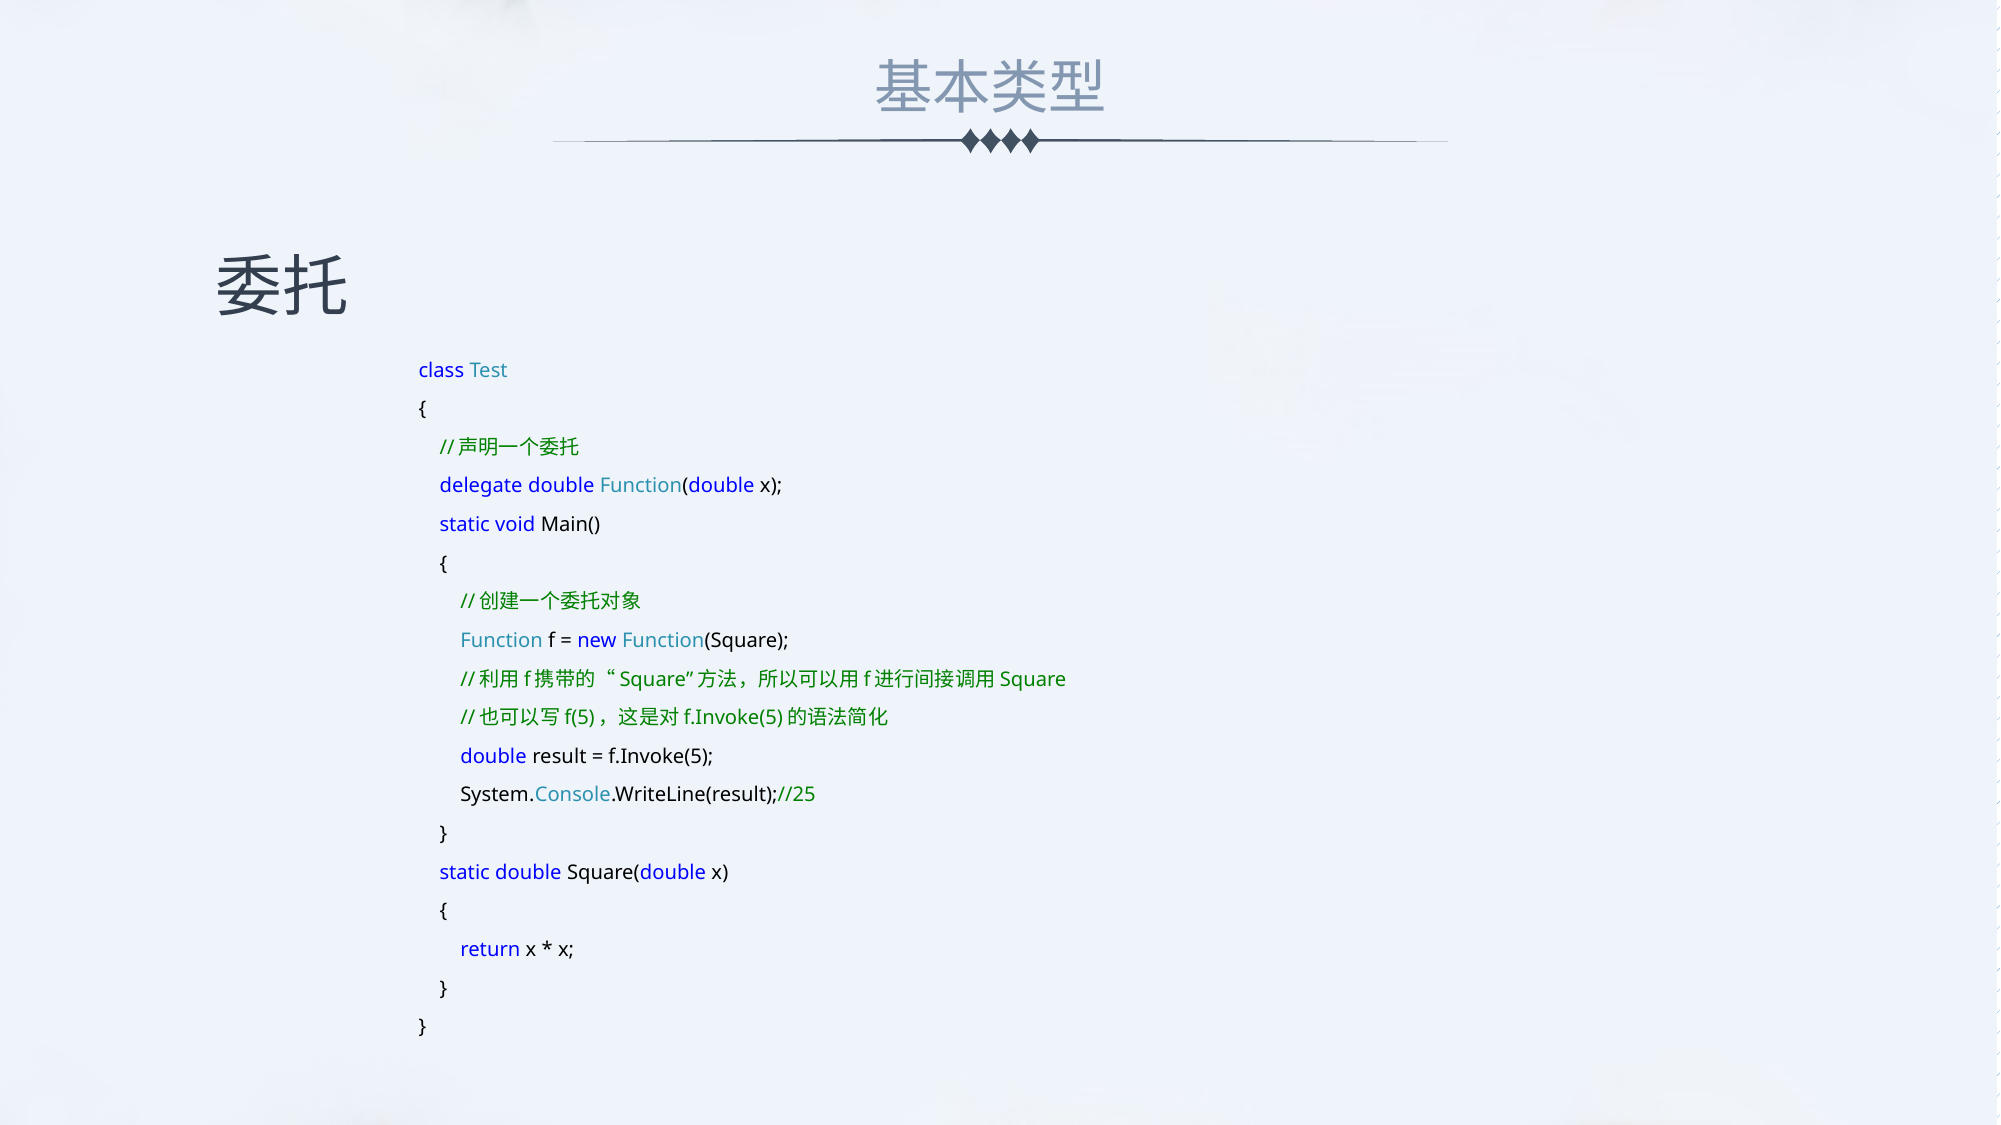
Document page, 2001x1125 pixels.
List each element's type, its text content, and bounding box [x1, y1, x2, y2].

picture [0, 0, 1997, 1125]
text_box 委托 [201, 236, 896, 332]
text_box class Test { //声明一个委托 delegate double Function(double x); static void Main() { //创建一个委托对象 Function f = new Function(Square); //利用f携带的“Square”方法，所以可以用f进行间接调用Square //也可以写f(5)，这是对f.Invoke(5)的语法简化 double result = f.Invoke(5); System.Console.WriteLine(result);//25 } static double Square(double x) { return x * x; } } [403, 352, 1576, 1049]
